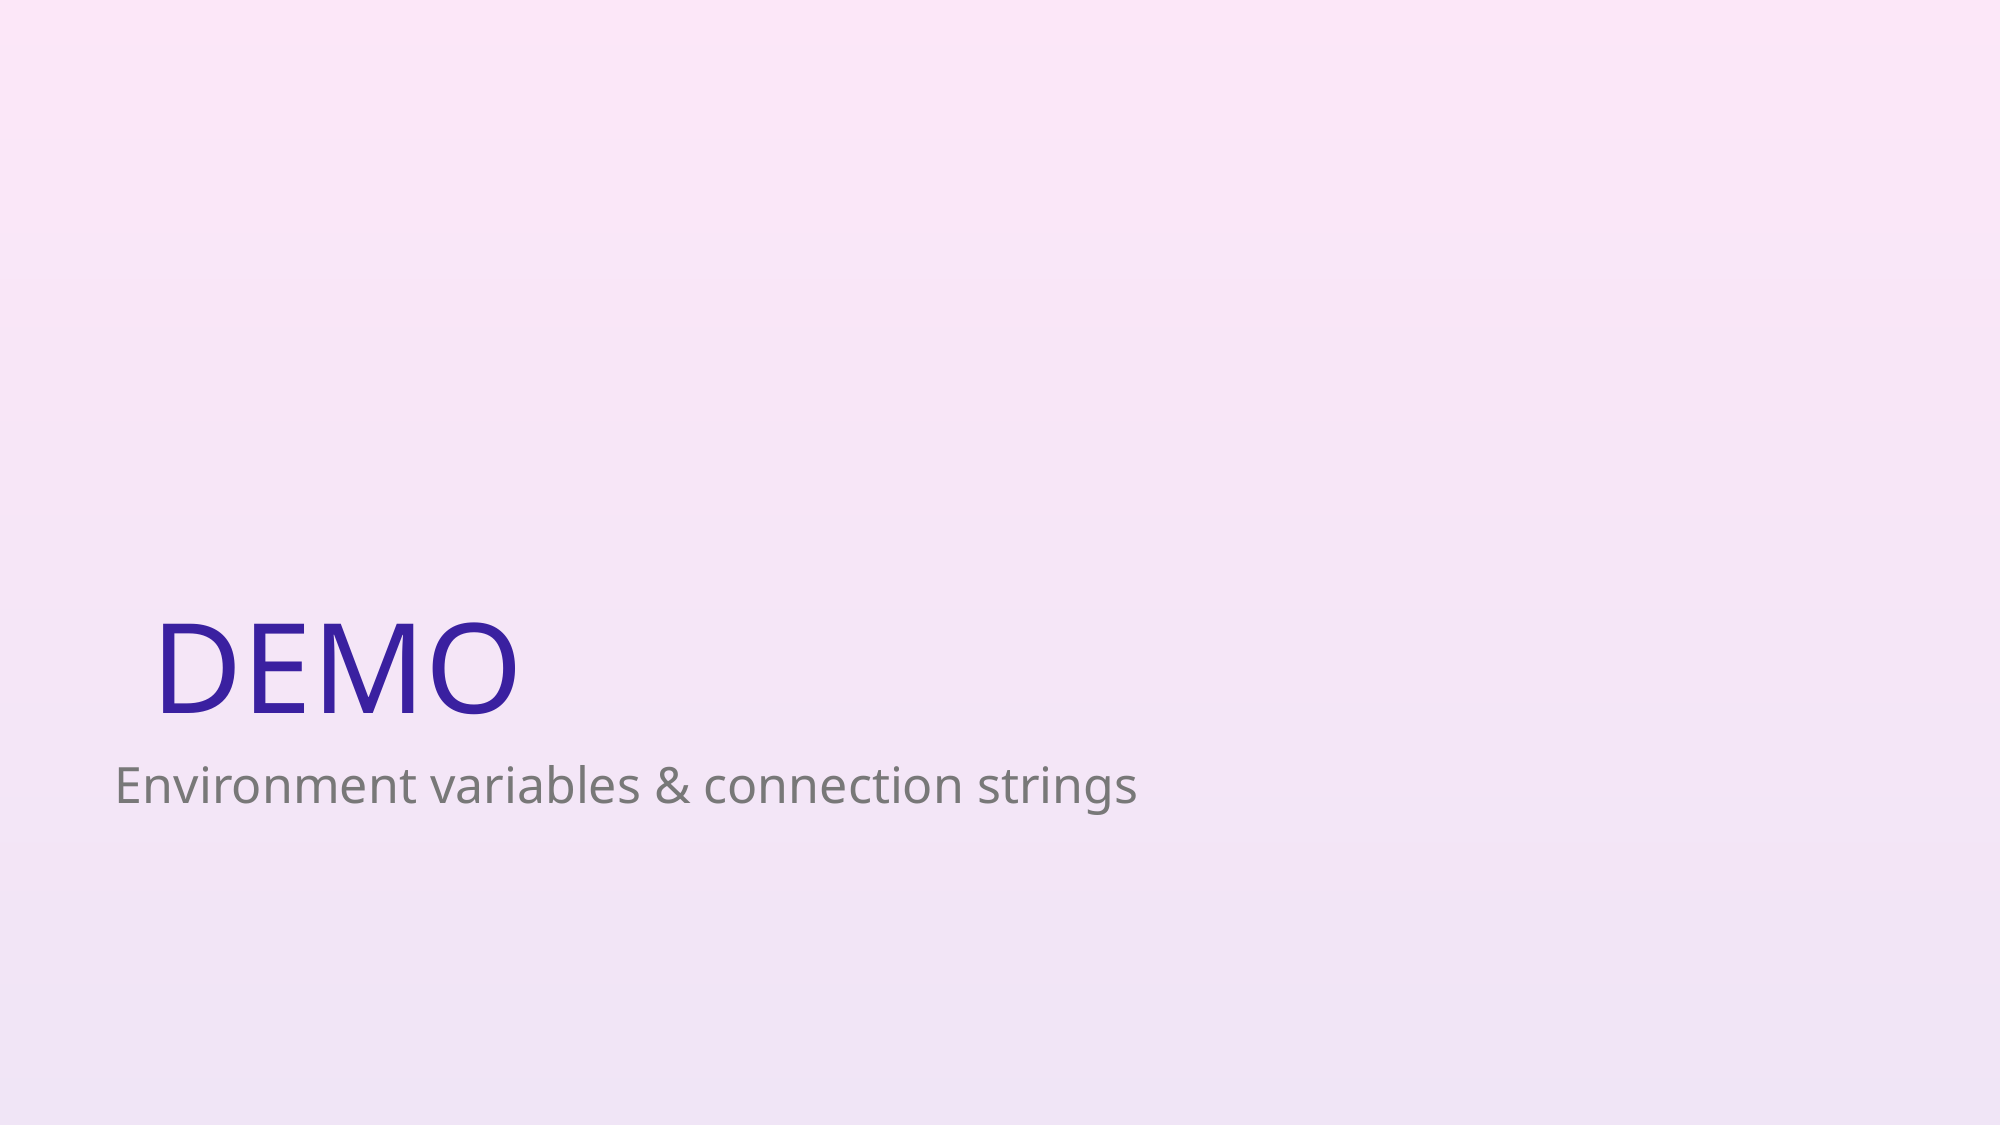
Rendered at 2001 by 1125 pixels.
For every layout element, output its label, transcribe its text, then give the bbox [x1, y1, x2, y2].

list Environment variables & connection strings [99, 752, 1182, 999]
title DEMO [136, 280, 1862, 749]
